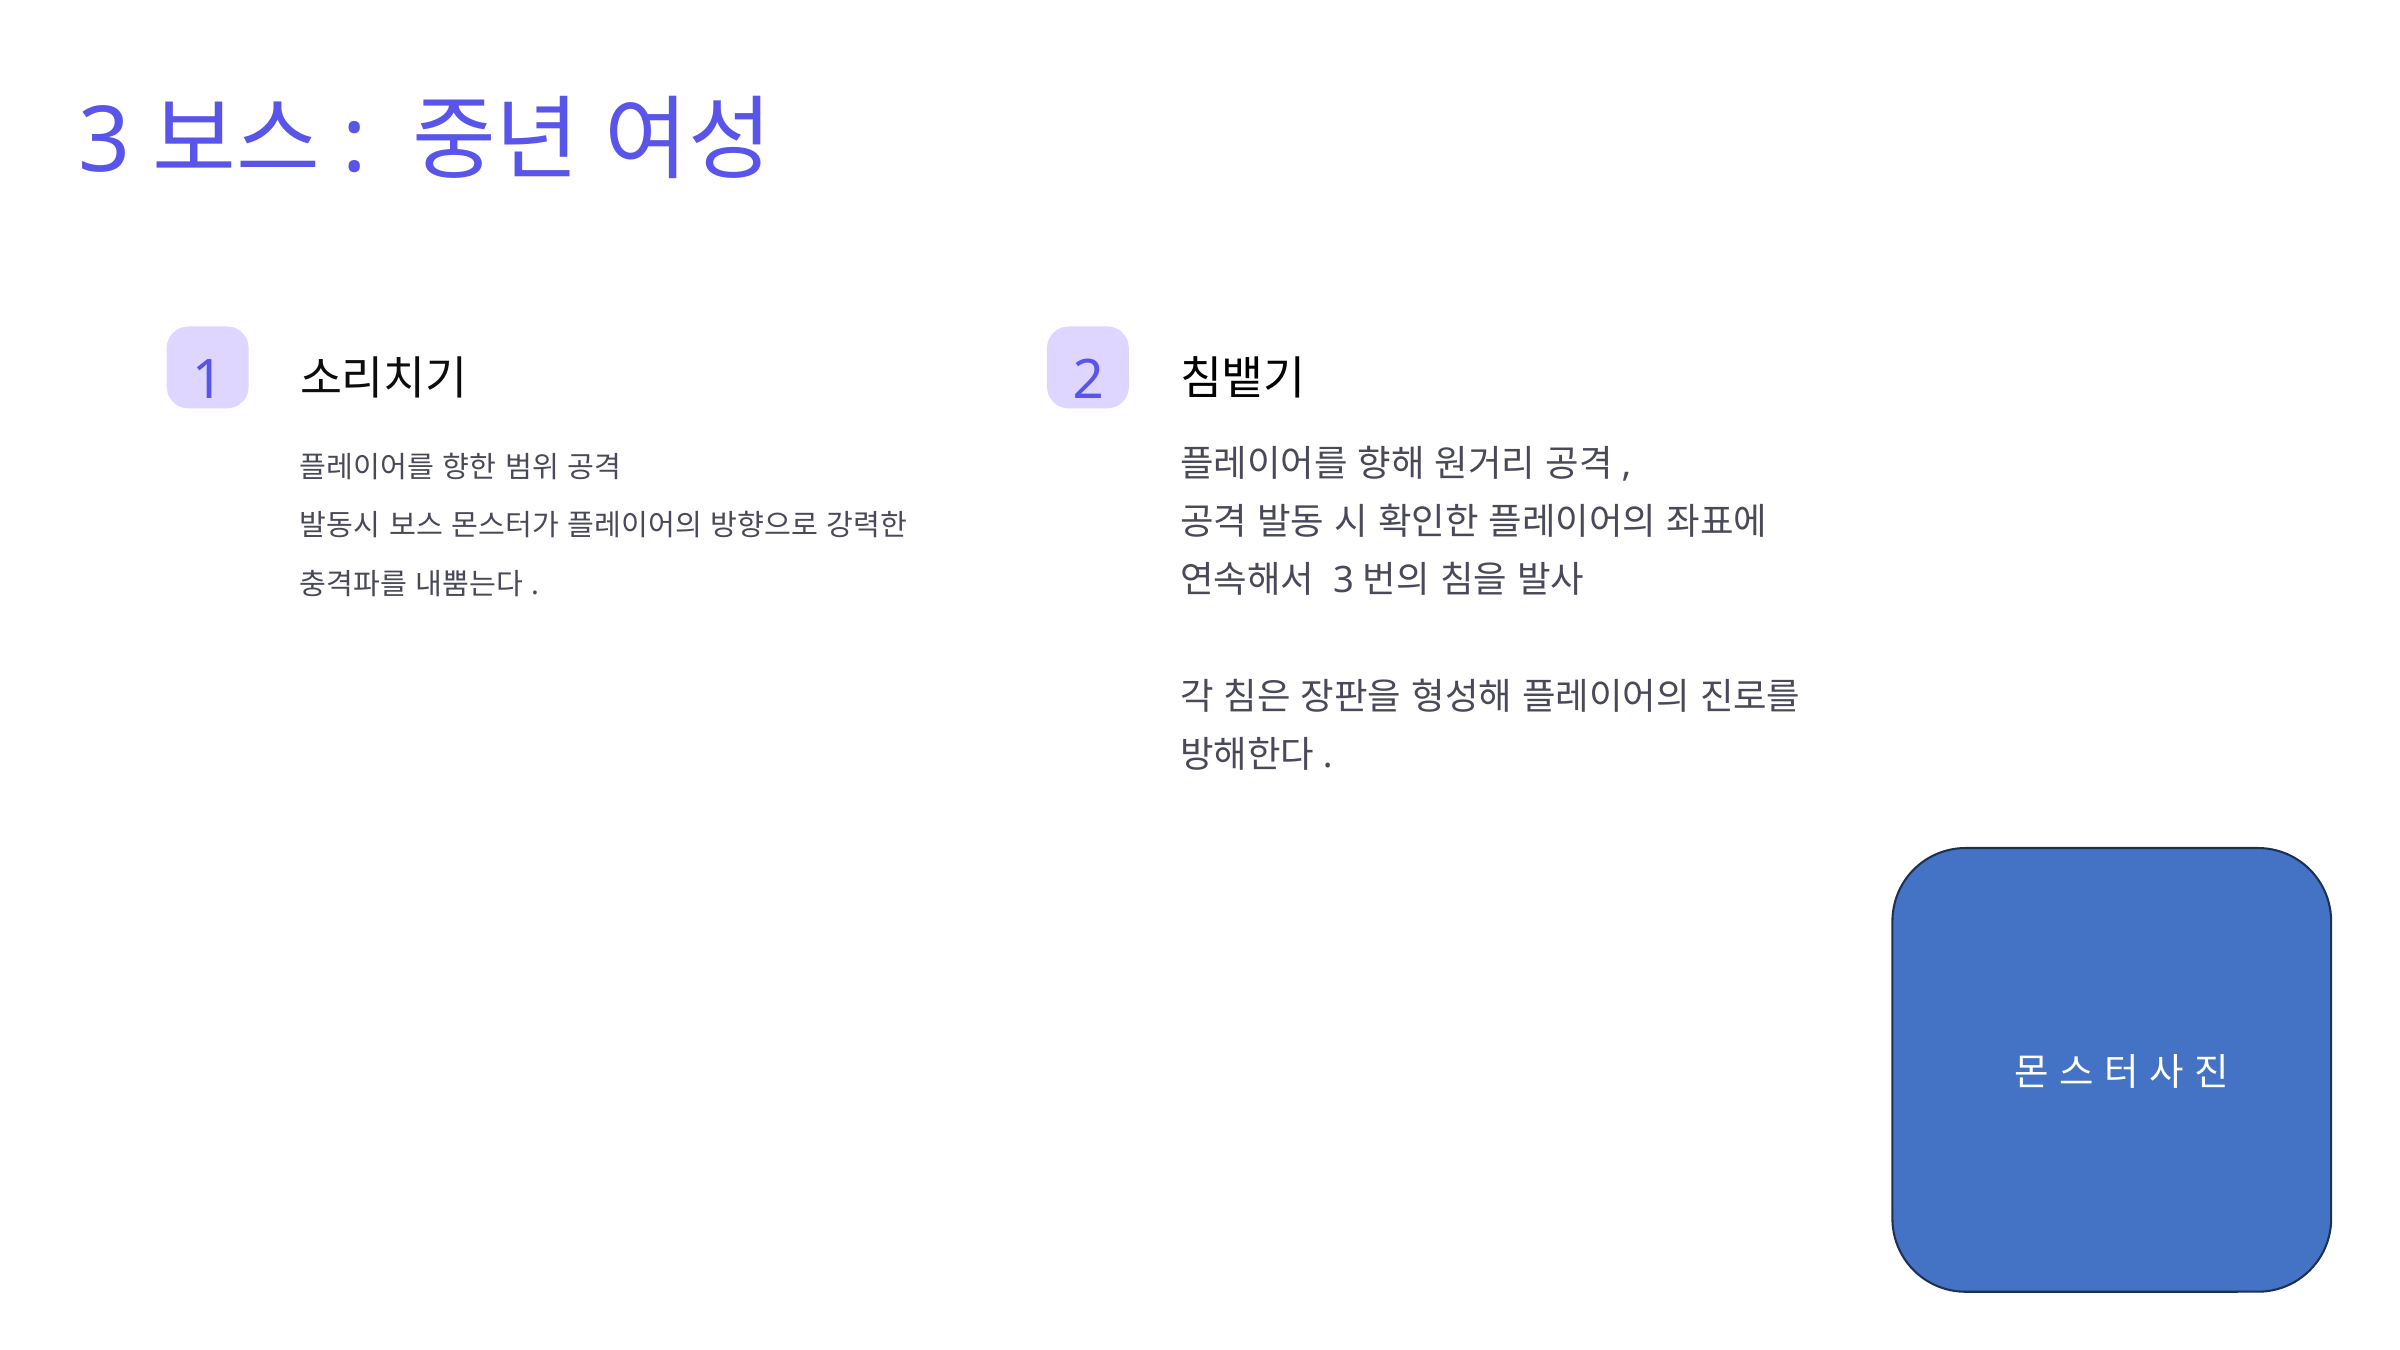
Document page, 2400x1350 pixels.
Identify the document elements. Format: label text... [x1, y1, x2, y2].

text_box 1 [195, 333, 220, 402]
text_box 침뱉기 [1165, 338, 1622, 396]
text_box 몬 스 터 사 진 [1891, 846, 2333, 1293]
text_box 3보스: 중년 여성 [64, 67, 1244, 185]
text_box 플레이어를 향해 원거리 공격, 공격 발동 시 확인한 플레이어의 좌표에 연속해서 3번의 침을 발사 각 침은 장판을 형성해 플레이어의 진로를 방해한다. [1165, 417, 1895, 535]
text_box [1046, 326, 1130, 409]
text_box 플레이어를 향한 범위 공격 발동시 보스 몬스터가 플레이어의 방향으로 강력한 충격파를 내뿜는다. [285, 417, 1015, 790]
text_box [166, 326, 249, 409]
text_box 소리치기 [285, 338, 741, 396]
text_box 2 [1071, 333, 1105, 402]
